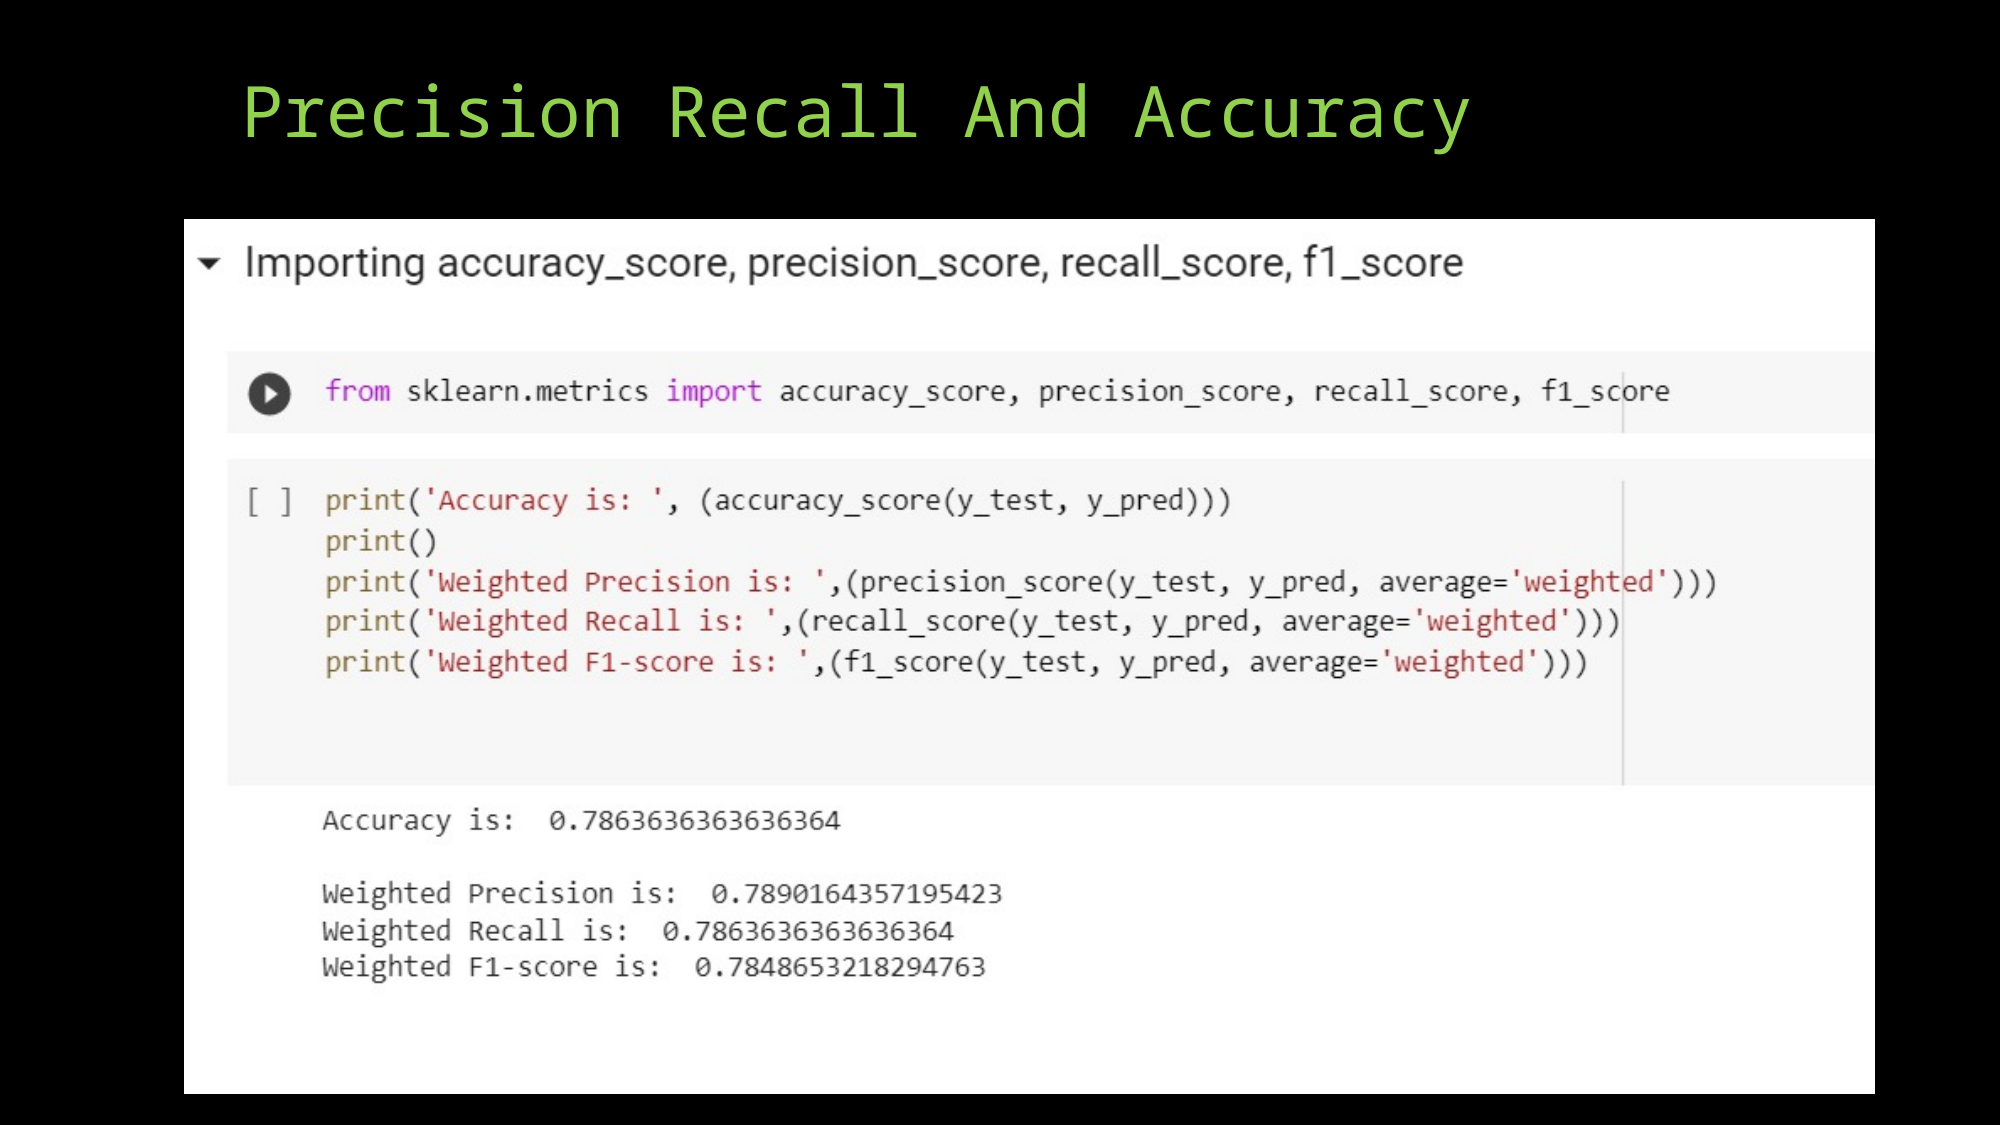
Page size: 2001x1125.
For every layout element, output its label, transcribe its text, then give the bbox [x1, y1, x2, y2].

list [184, 219, 1875, 1094]
title Precision Recall And Accuracy [226, 42, 1727, 161]
